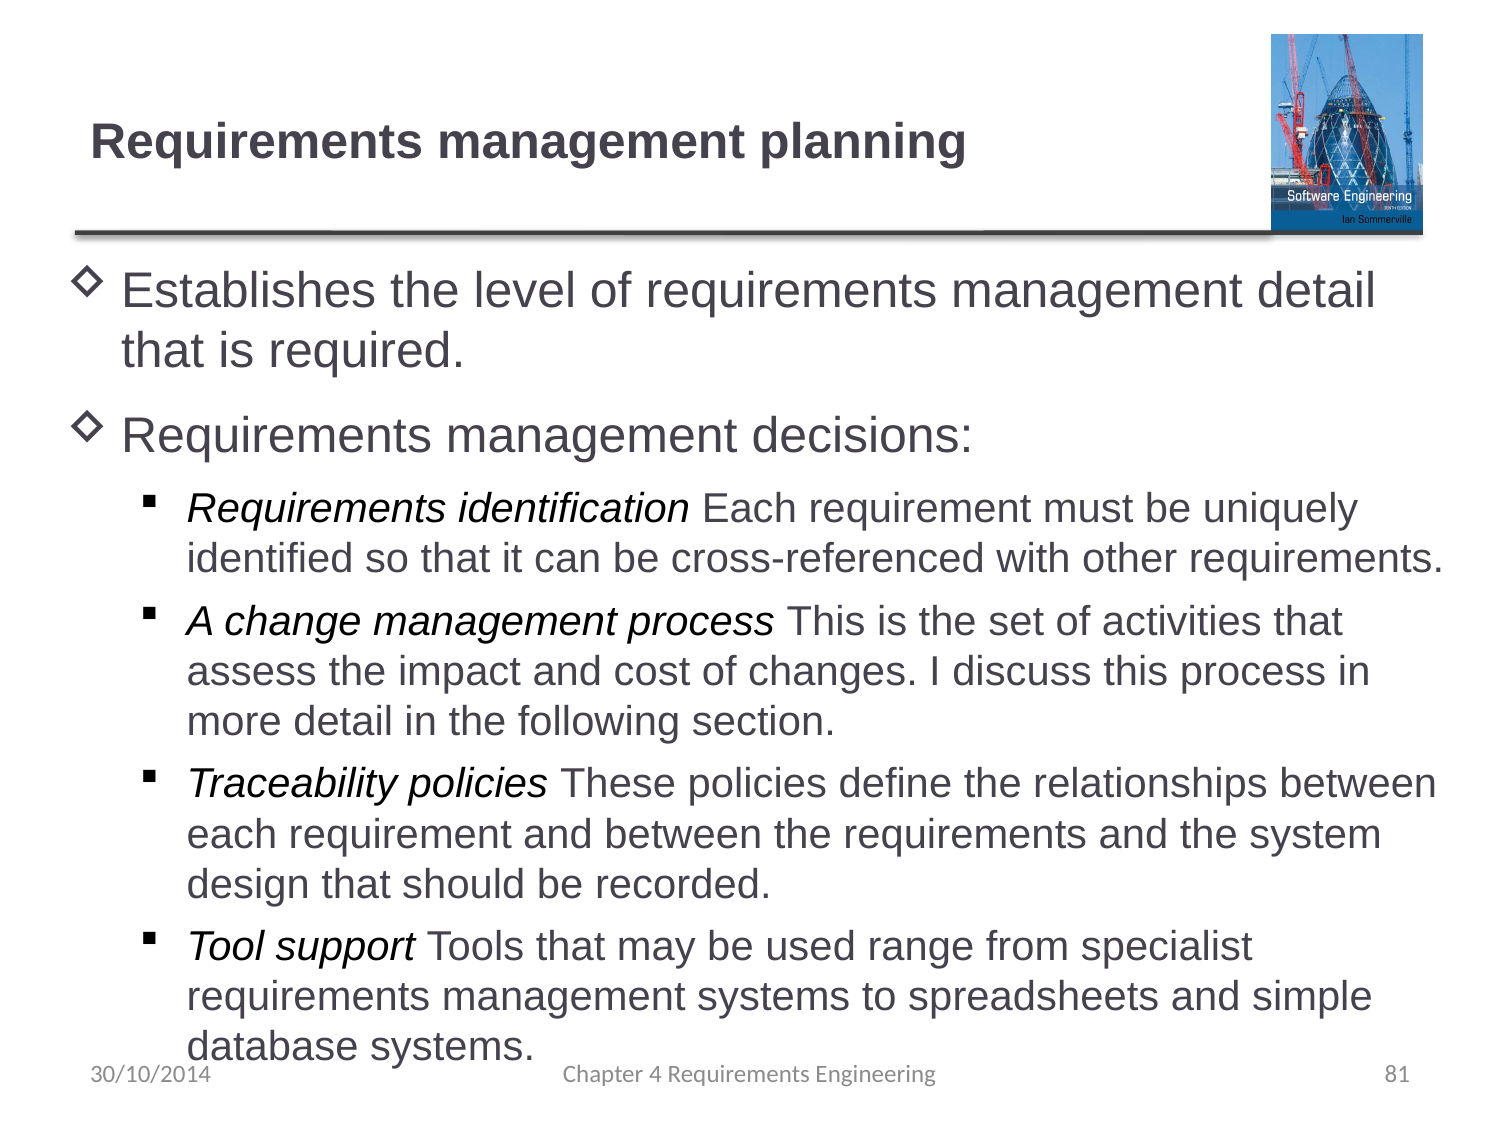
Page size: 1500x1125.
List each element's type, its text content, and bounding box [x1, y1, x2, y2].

picture [1271, 34, 1423, 230]
slide_number 81 [1074, 1042, 1425, 1103]
list Establishes the level of requirements management detail that is required. Requirements management decisions: Requirements identification Each requirement must be uniquely identified so that it can be cross-referenced with other requirements. A change management process This is the set of activities that assess the impact and cost of changes. I discuss this process in more detail in the following section. Traceability policies These policies define the relationships between each requirement and between the requirements and the system design that should be recorded. Tool support Tools that may be used range from specialist requirements management systems to spreadsheets and simple database systems. [50, 249, 1475, 993]
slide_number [75, 1042, 425, 1103]
footer Chapter 4 Requirements Engineering [512, 1042, 988, 1103]
title Requirements management planning [74, 44, 1272, 233]
